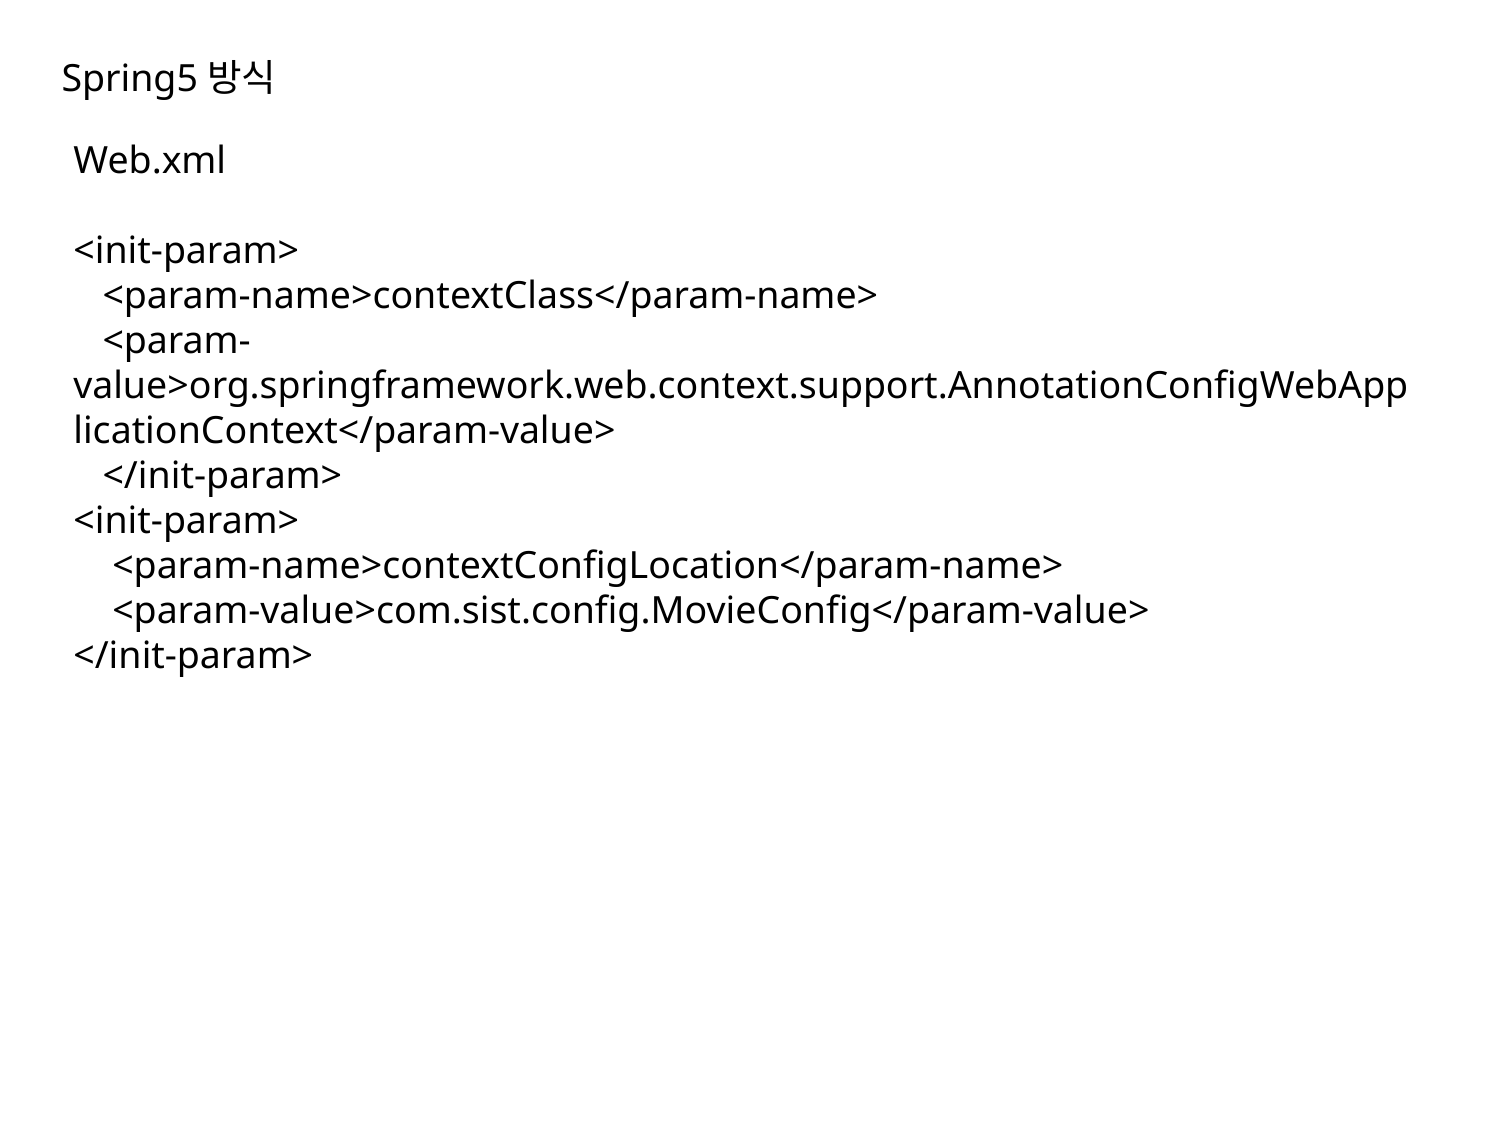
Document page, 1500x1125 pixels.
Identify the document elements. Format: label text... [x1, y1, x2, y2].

text_box Spring5방식 [46, 46, 1090, 107]
text_box Web.xml <init-param> <param-name>contextClass</param-name> <param-value>org.springframework.web.context.support.AnnotationConfigWebApplicationContext</param-value> </init-param> <init-param> <param-name>contextConfigLocation</param-name> <param-value>com.sist.config.MovieConfig</param-value> </init-param> [58, 128, 1430, 684]
